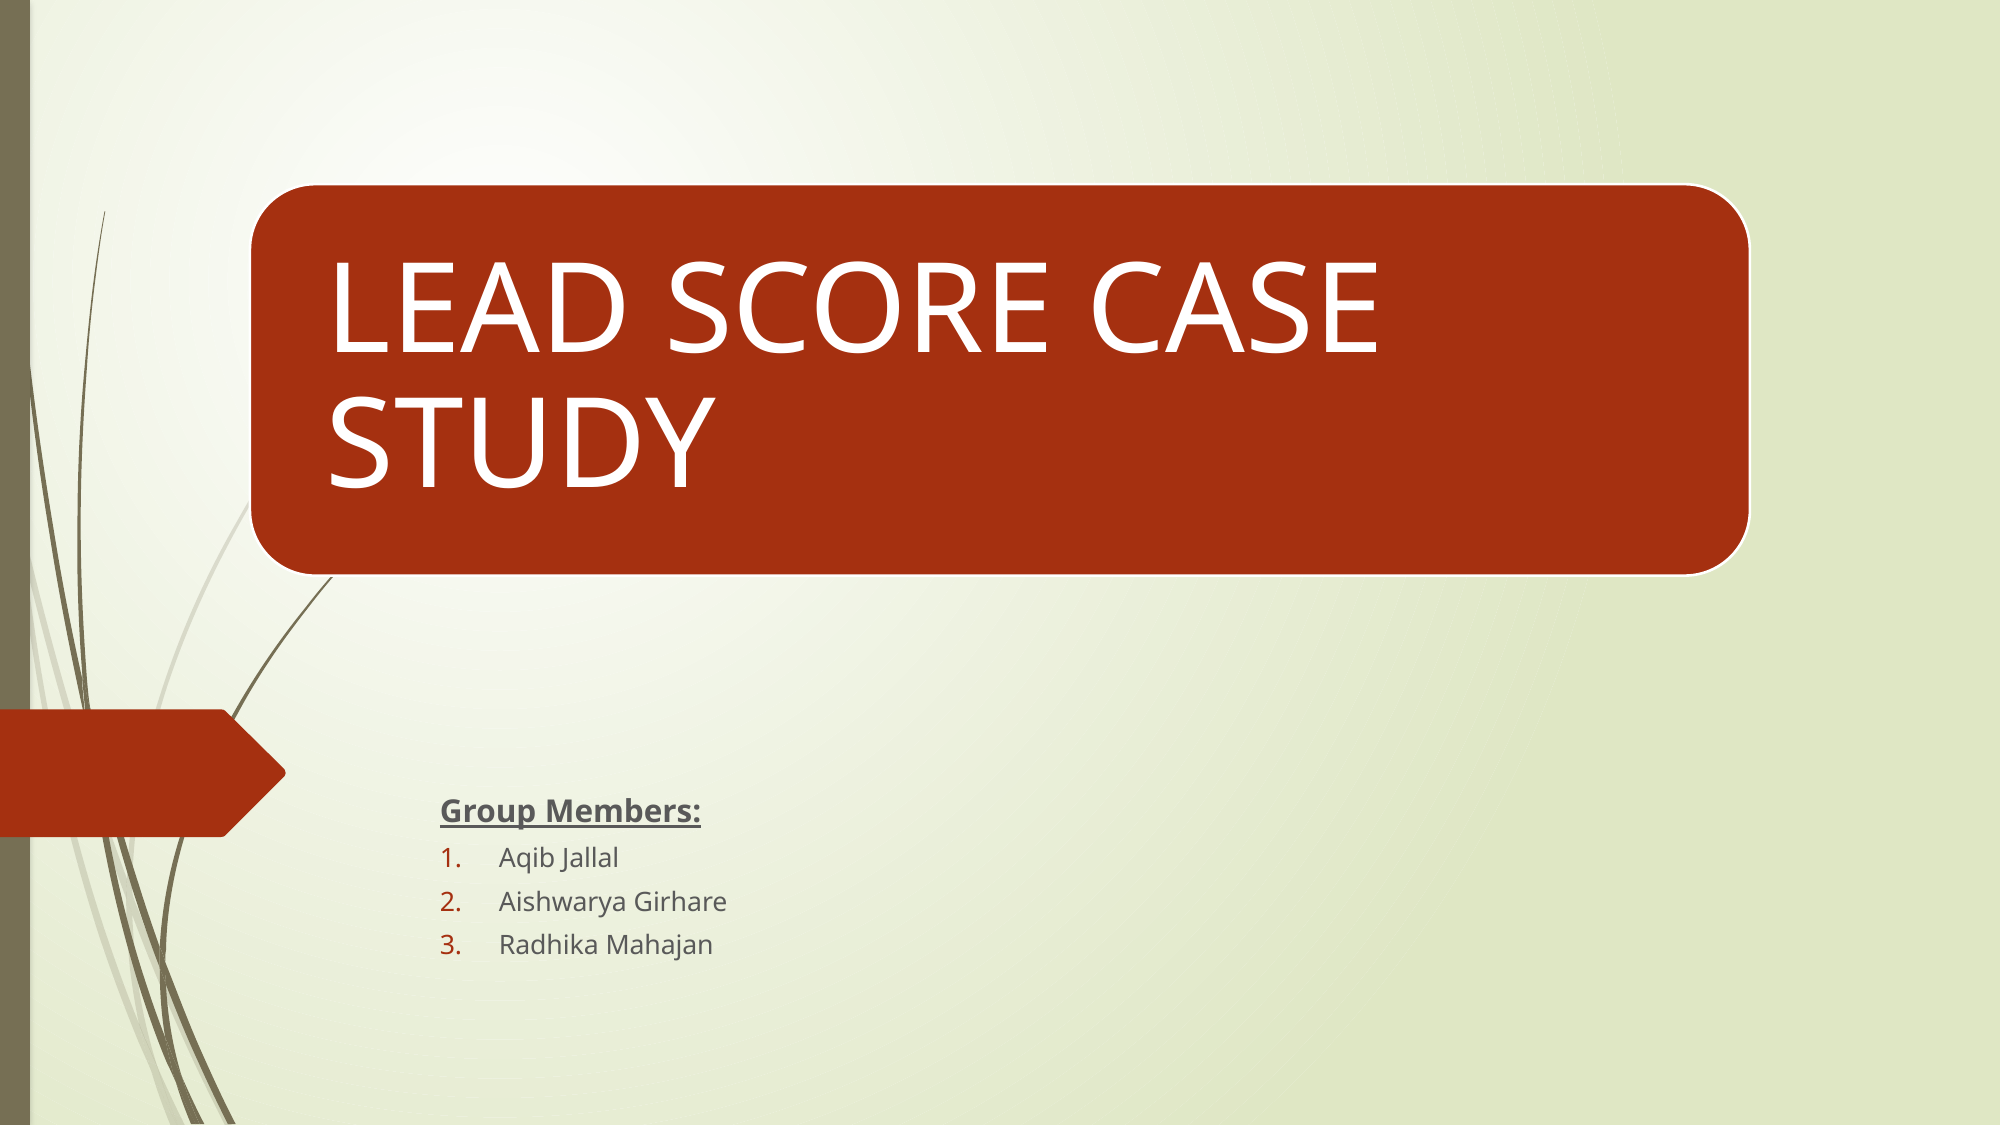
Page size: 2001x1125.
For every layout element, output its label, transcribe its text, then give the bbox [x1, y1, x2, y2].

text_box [249, 183, 1751, 576]
subtitle Group Members: Aqib Jallal Aishwarya Girhare Radhika Mahajan [424, 783, 1888, 969]
